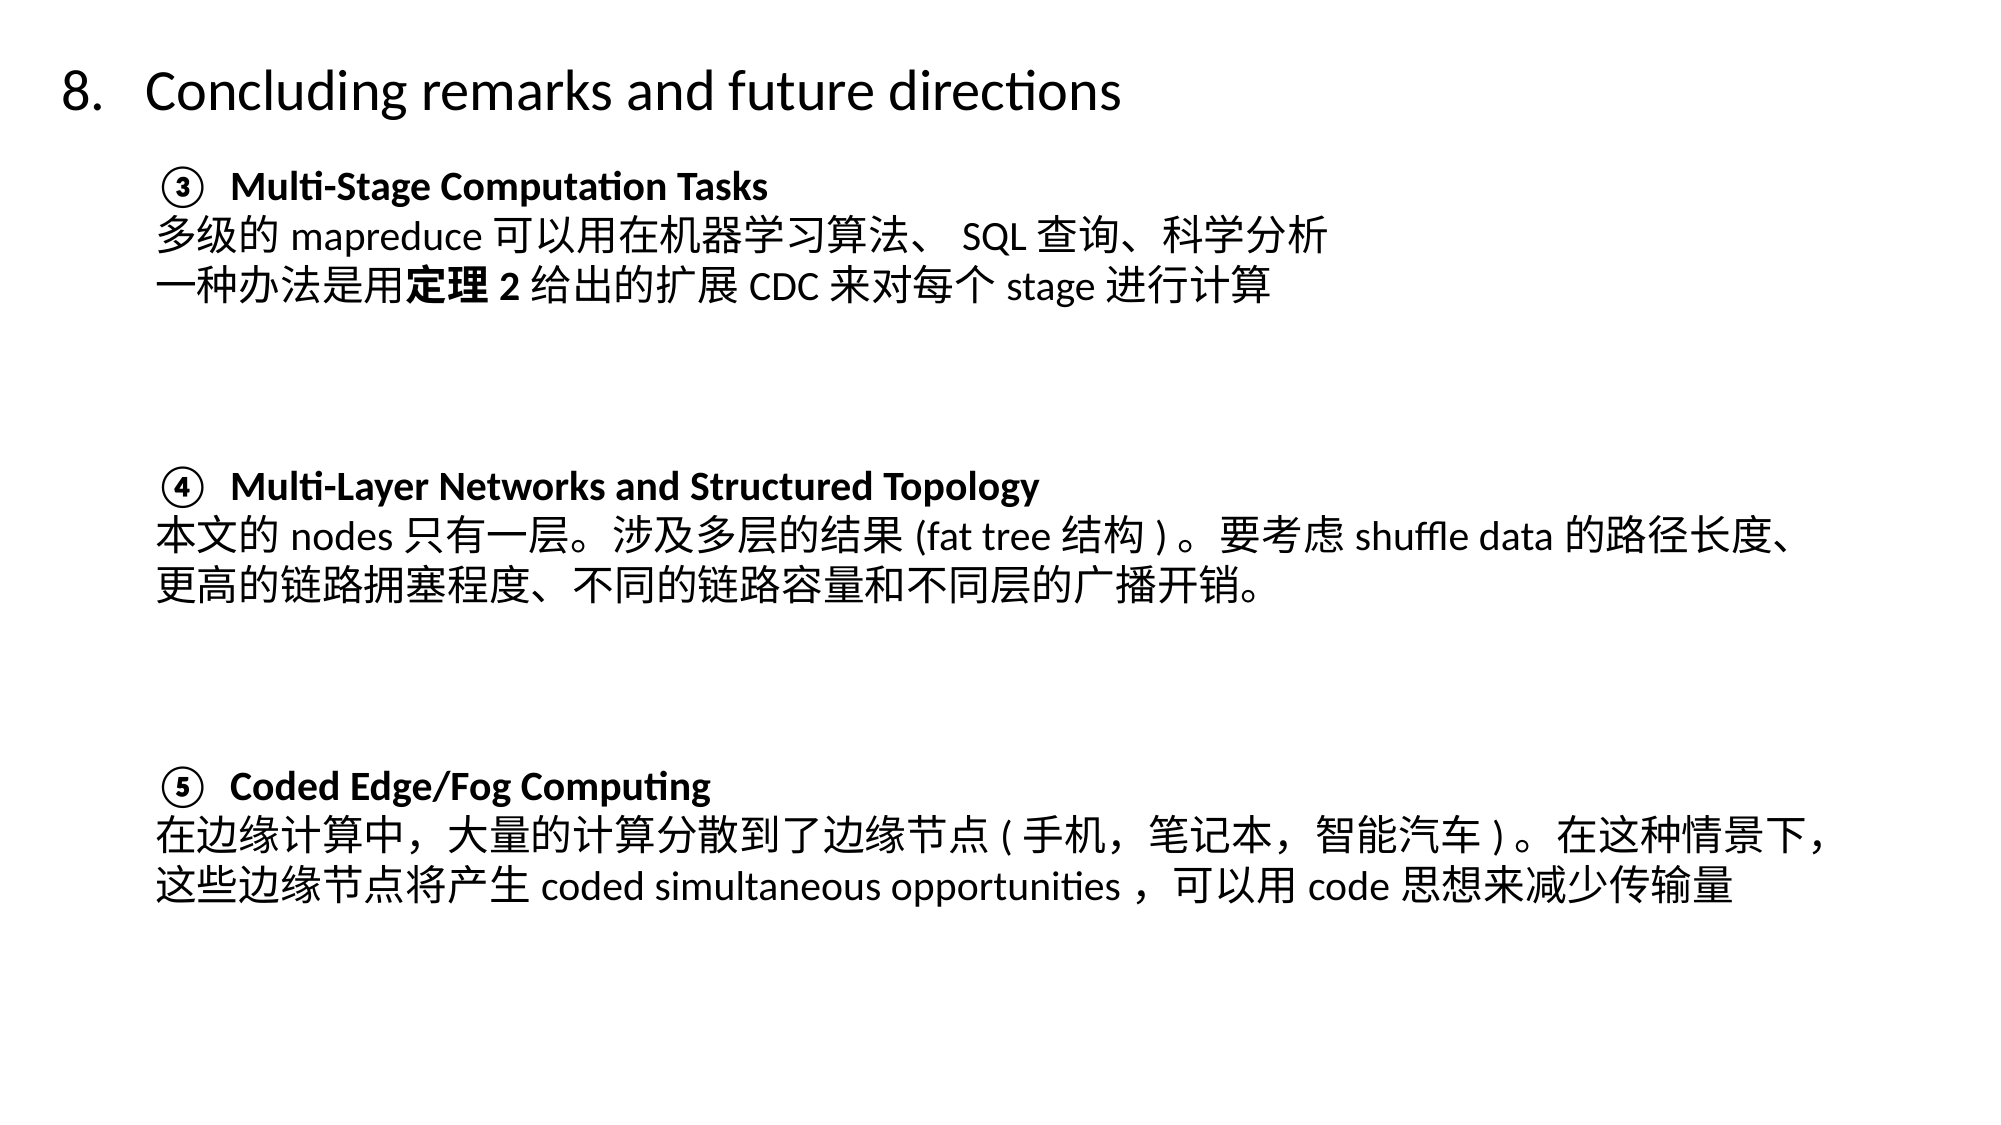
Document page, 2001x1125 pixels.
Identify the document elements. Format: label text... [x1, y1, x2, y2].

text_box Concluding remarks and future directions [46, 44, 1224, 130]
text_box Multi-Stage Computation Tasks 多级的mapreduce可以用在机器学习算法、SQL查询、科学分析 一种办法是用定理2给出的扩展CDC来对每个stage进行计算 Multi-Layer Networks and Structured Topology 本文的nodes只有一层。涉及多层的结果(fat tree结构)。要考虑shuffle data的路径长度、更高的链路拥塞程度、不同的链路容量和不同层的广播开销。 Coded Edge/Fog Computing 在边缘计算中，大量的计算分散到了边缘节点(手机，笔记本，智能汽车)。在这种情景下，这些边缘节点将产生coded simultaneous opportunities，可以用code思想来减少传输量 [140, 151, 1860, 917]
